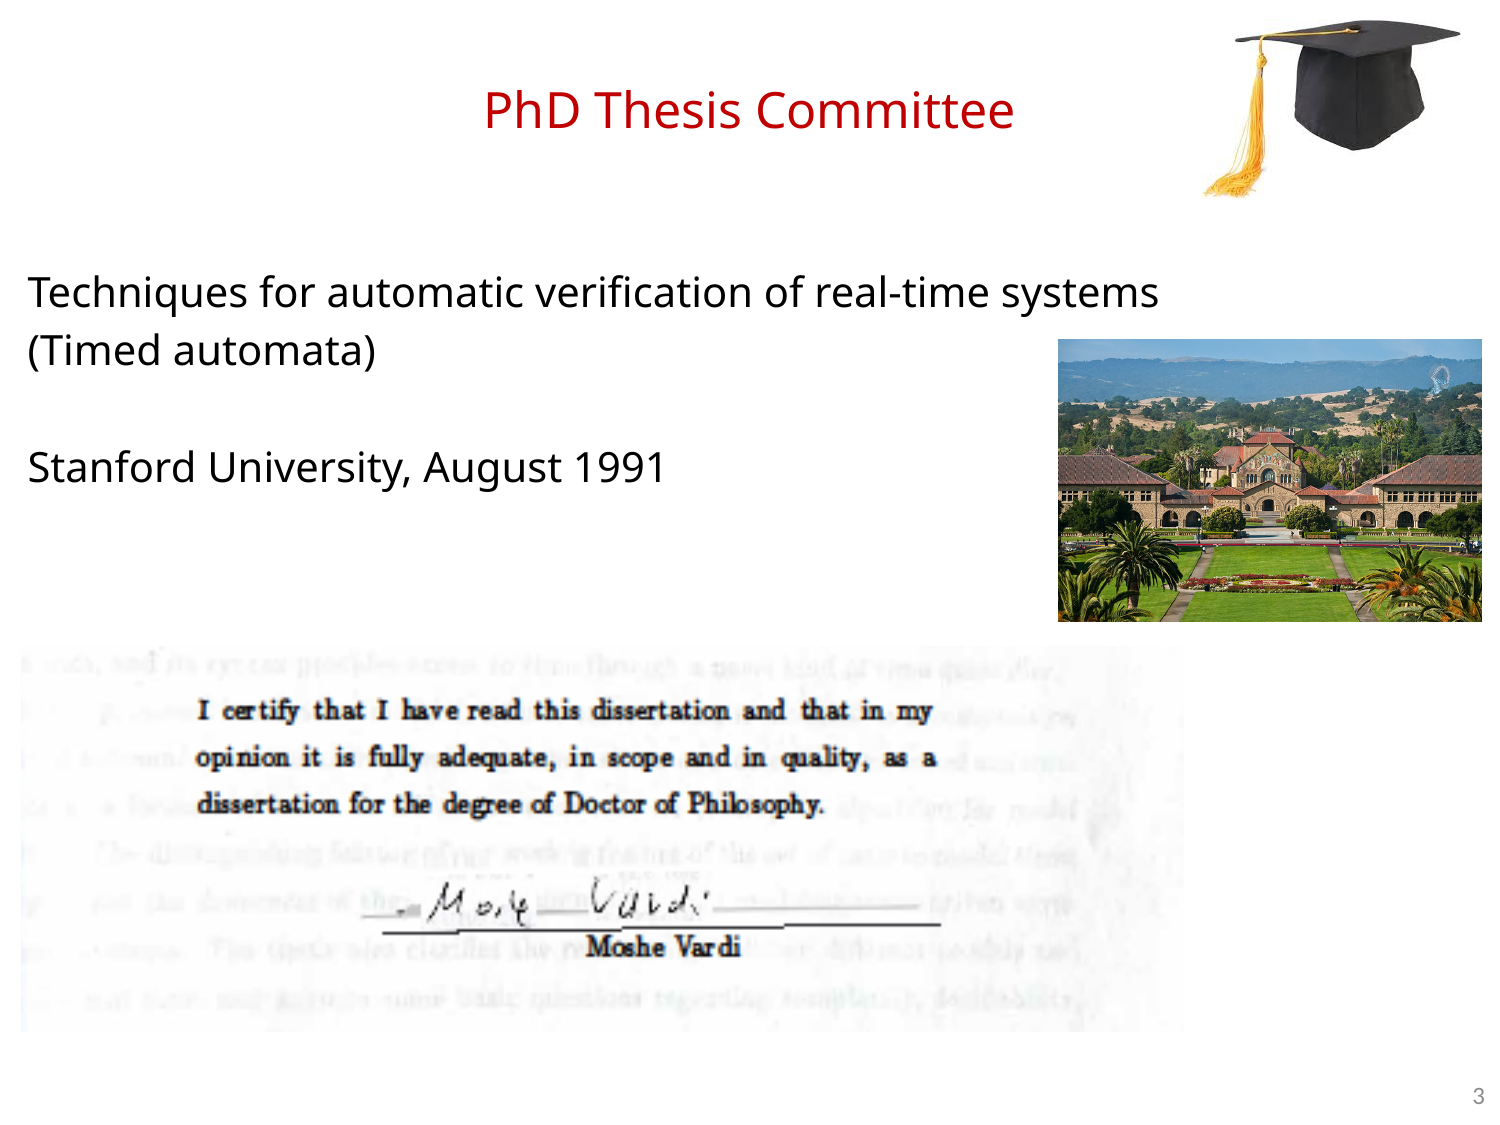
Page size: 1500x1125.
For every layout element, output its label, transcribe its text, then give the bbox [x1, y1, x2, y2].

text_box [20, 645, 1185, 1032]
picture [1201, 19, 1461, 199]
picture [1058, 339, 1482, 622]
title PhD Thesis Committee [68, 50, 1196, 168]
slide_number 3 [1412, 1065, 1500, 1125]
list Techniques for automatic verification of real-time systems (Timed automata) Stanford University, August 1991 [12, 199, 1450, 1125]
